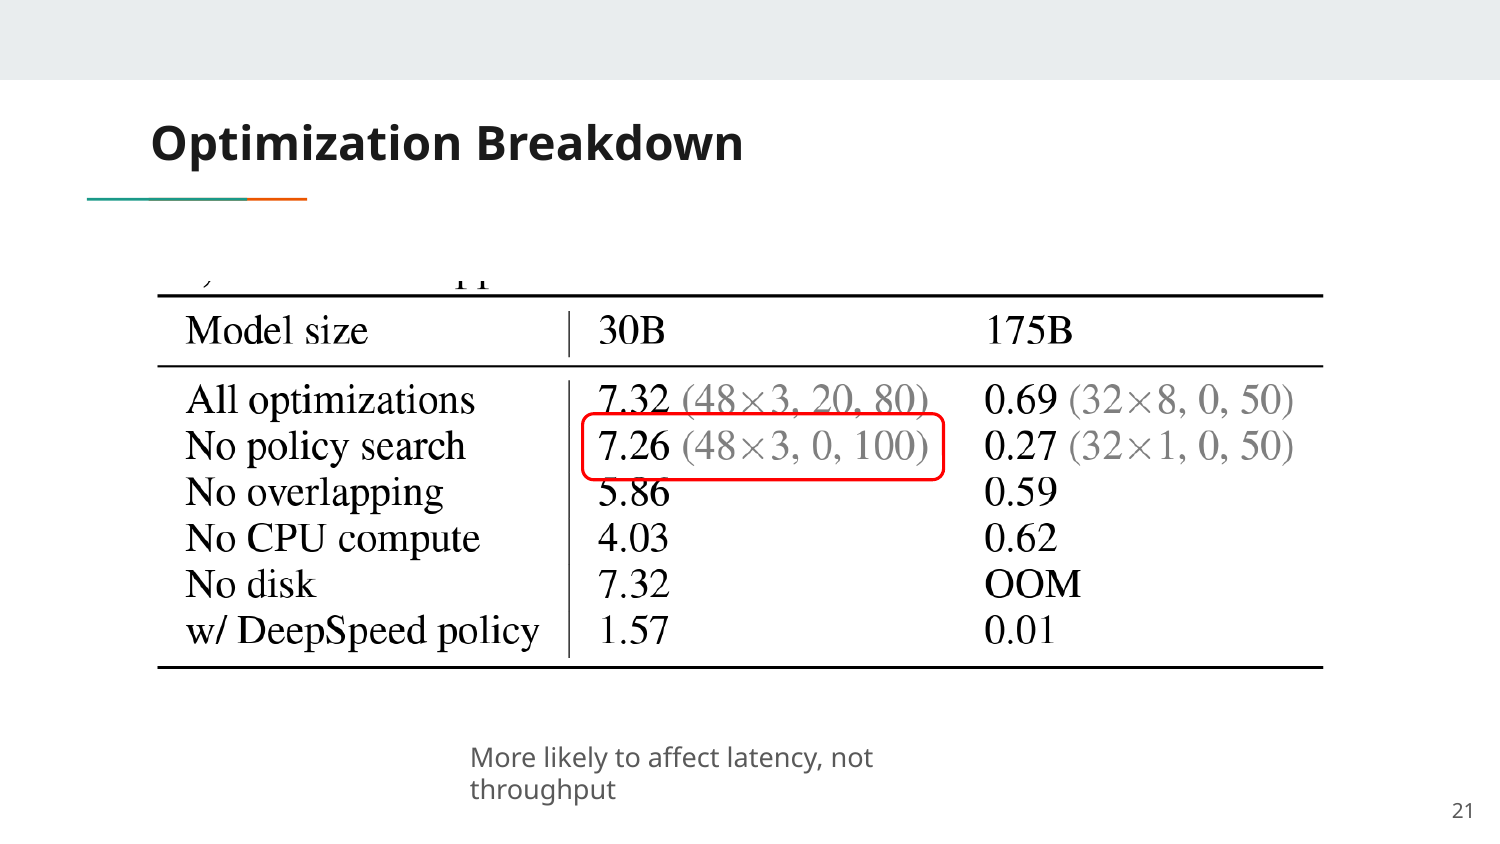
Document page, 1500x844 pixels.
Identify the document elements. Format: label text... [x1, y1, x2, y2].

picture [146, 280, 1331, 674]
text_box More likely to affect latency, not throughput [454, 724, 1023, 806]
title Optimization Breakdown [135, 97, 1397, 186]
slide_number ‹#› [1400, 779, 1491, 844]
